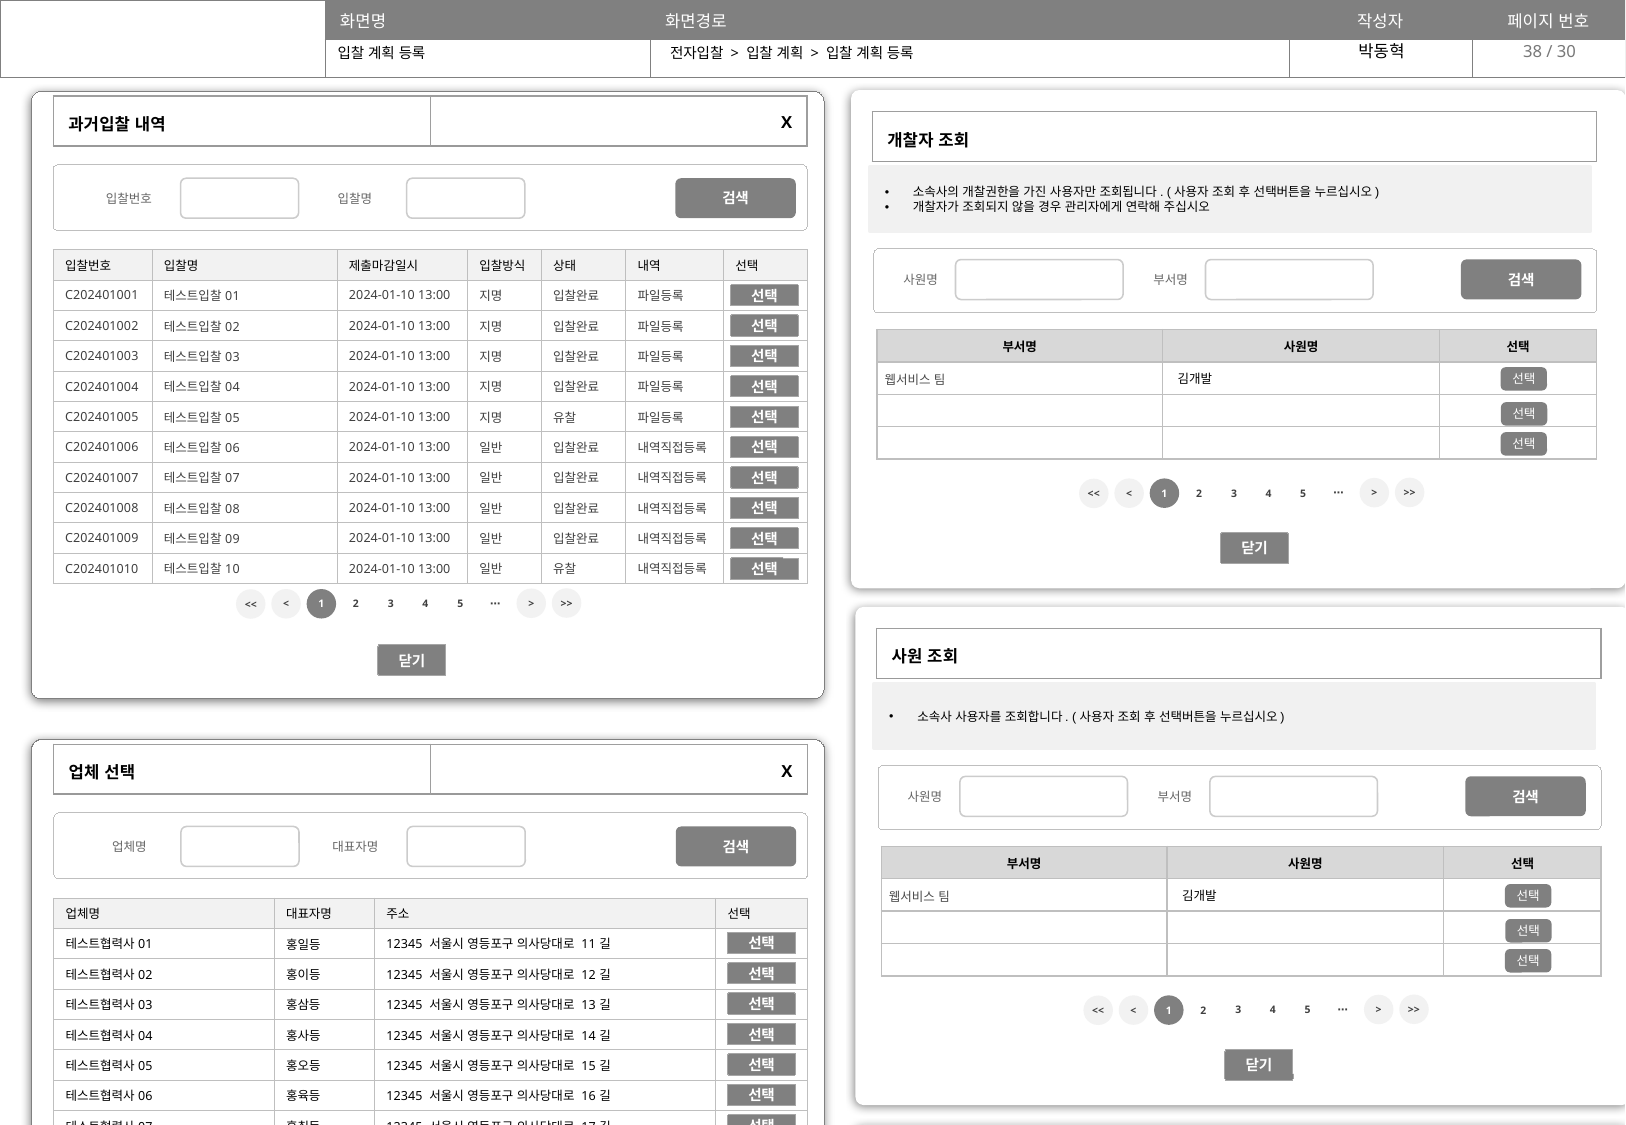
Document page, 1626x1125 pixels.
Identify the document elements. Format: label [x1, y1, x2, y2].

table_cell [542, 432, 625, 462]
table_header [1440, 330, 1596, 361]
table_cell [1440, 395, 1596, 426]
table_cell [542, 493, 625, 522]
table_cell [338, 402, 467, 431]
table_cell [338, 372, 467, 401]
table_cell [153, 523, 337, 553]
table_header [542, 250, 625, 280]
table_cell [724, 523, 807, 553]
table_cell [724, 402, 807, 431]
table_cell [542, 554, 625, 583]
table_cell [542, 523, 625, 553]
table_cell [153, 493, 337, 522]
table_cell [468, 281, 541, 310]
table_cell [468, 341, 541, 371]
table_cell [1168, 944, 1443, 975]
table_cell [626, 402, 723, 431]
table_cell [275, 1050, 374, 1080]
table_cell [54, 281, 152, 310]
table_cell [54, 1020, 274, 1049]
table_cell [626, 372, 723, 401]
table_cell [1163, 363, 1439, 394]
table_cell [1444, 944, 1600, 975]
table_cell [275, 990, 374, 1019]
text_box [727, 932, 796, 954]
text_box [727, 962, 796, 984]
table_cell [542, 402, 625, 431]
table_cell [153, 554, 337, 583]
table_cell [882, 912, 1166, 943]
table_cell [275, 929, 374, 958]
table_cell [626, 554, 723, 583]
table_cell [54, 1111, 274, 1125]
text_box [727, 1114, 796, 1125]
table_cell [54, 493, 152, 522]
table_header [1163, 330, 1439, 361]
table_header [54, 745, 430, 793]
table_header [431, 97, 806, 145]
table_cell [54, 523, 152, 553]
table_header [431, 745, 807, 793]
table_cell [375, 990, 715, 1019]
text_box [31, 739, 825, 1125]
table_cell [542, 341, 625, 371]
table_cell [275, 1111, 374, 1125]
table_cell [542, 281, 625, 310]
table_cell [375, 1111, 715, 1125]
table_cell [153, 463, 337, 492]
table_cell [468, 554, 541, 583]
table_cell [724, 341, 807, 371]
table_cell [724, 463, 807, 492]
table_cell [153, 341, 337, 371]
table_cell [338, 311, 467, 340]
table_header [873, 112, 1596, 161]
table_cell [375, 1020, 715, 1049]
table_cell [724, 554, 807, 583]
table_cell [878, 363, 1162, 394]
table_cell [542, 463, 625, 492]
table_cell [468, 402, 541, 431]
table_header [54, 899, 274, 928]
table_cell [54, 1050, 274, 1080]
text_box [855, 606, 1625, 1106]
text_box [851, 90, 1625, 589]
table_cell [1440, 427, 1596, 458]
table_header [1444, 847, 1600, 878]
table_cell [54, 1081, 274, 1110]
table_cell [882, 944, 1166, 975]
table_cell [338, 432, 467, 462]
table_cell [54, 990, 274, 1019]
table_cell [338, 493, 467, 522]
table_header [338, 250, 467, 280]
table_cell [54, 929, 274, 958]
table_cell [54, 372, 152, 401]
table_cell [153, 372, 337, 401]
table_cell [882, 879, 1166, 910]
table_cell [724, 311, 807, 340]
text_box [322, 36, 1287, 69]
table_cell [338, 554, 467, 583]
table_cell [468, 432, 541, 462]
table_cell [54, 432, 152, 462]
text_box [727, 1084, 796, 1106]
table_cell [626, 523, 723, 553]
text_box [727, 1053, 796, 1076]
table_cell [468, 523, 541, 553]
table_cell [153, 402, 337, 431]
table_header [724, 250, 807, 280]
table_cell [275, 1020, 374, 1049]
table_cell [724, 432, 807, 462]
table_cell [54, 554, 152, 583]
table_header [54, 250, 152, 280]
table_header [375, 899, 715, 928]
table_cell [716, 1050, 807, 1080]
table_cell [338, 281, 467, 310]
table_header [878, 330, 1162, 361]
table_cell [275, 1081, 374, 1110]
table_cell [1168, 879, 1443, 910]
table_cell [153, 311, 337, 340]
table_cell [1440, 363, 1596, 394]
table_cell [375, 1050, 715, 1080]
table_cell [375, 1081, 715, 1110]
table_cell [878, 427, 1162, 458]
table_cell [542, 311, 625, 340]
table_cell [468, 493, 541, 522]
table_cell [1444, 912, 1600, 943]
table_cell [626, 311, 723, 340]
table_cell [54, 463, 152, 492]
table_cell [54, 402, 152, 431]
table_cell [338, 463, 467, 492]
table_header [626, 250, 723, 280]
text_box [727, 1023, 796, 1045]
table_cell [724, 372, 807, 401]
table_cell [716, 1111, 807, 1125]
table_cell [1168, 912, 1443, 943]
table_cell [716, 959, 807, 989]
table_cell [626, 341, 723, 371]
table_cell [1444, 879, 1600, 910]
table_cell [153, 432, 337, 462]
table_cell [153, 281, 337, 310]
table_cell [626, 463, 723, 492]
table_header [54, 97, 430, 145]
table_cell [626, 432, 723, 462]
table_header [1168, 847, 1443, 878]
table_cell [54, 341, 152, 371]
table_cell [724, 281, 807, 310]
table_cell [468, 372, 541, 401]
table_cell [716, 990, 807, 1019]
table_cell [878, 395, 1162, 426]
table_cell [275, 959, 374, 989]
table_cell [1163, 427, 1439, 458]
table_header [877, 629, 1600, 678]
table_cell [468, 463, 541, 492]
text_box [727, 992, 796, 1015]
table_cell [724, 493, 807, 522]
table_cell [626, 281, 723, 310]
table_cell [716, 929, 807, 958]
table_cell [542, 372, 625, 401]
table_cell [716, 1081, 807, 1110]
table_header [468, 250, 541, 280]
table_header [153, 250, 337, 280]
slide_number [1474, 33, 1625, 70]
table_cell [375, 929, 715, 958]
table_cell [375, 959, 715, 989]
table_header [716, 899, 807, 928]
table_cell [54, 959, 274, 989]
table_header [882, 847, 1166, 878]
table_cell [626, 493, 723, 522]
table_cell [338, 341, 467, 371]
table_header [275, 899, 374, 928]
table_cell [54, 311, 152, 340]
table_cell [338, 523, 467, 553]
table_cell [1163, 395, 1439, 426]
text_box [31, 91, 825, 699]
table_cell [468, 311, 541, 340]
table_cell [716, 1020, 807, 1049]
